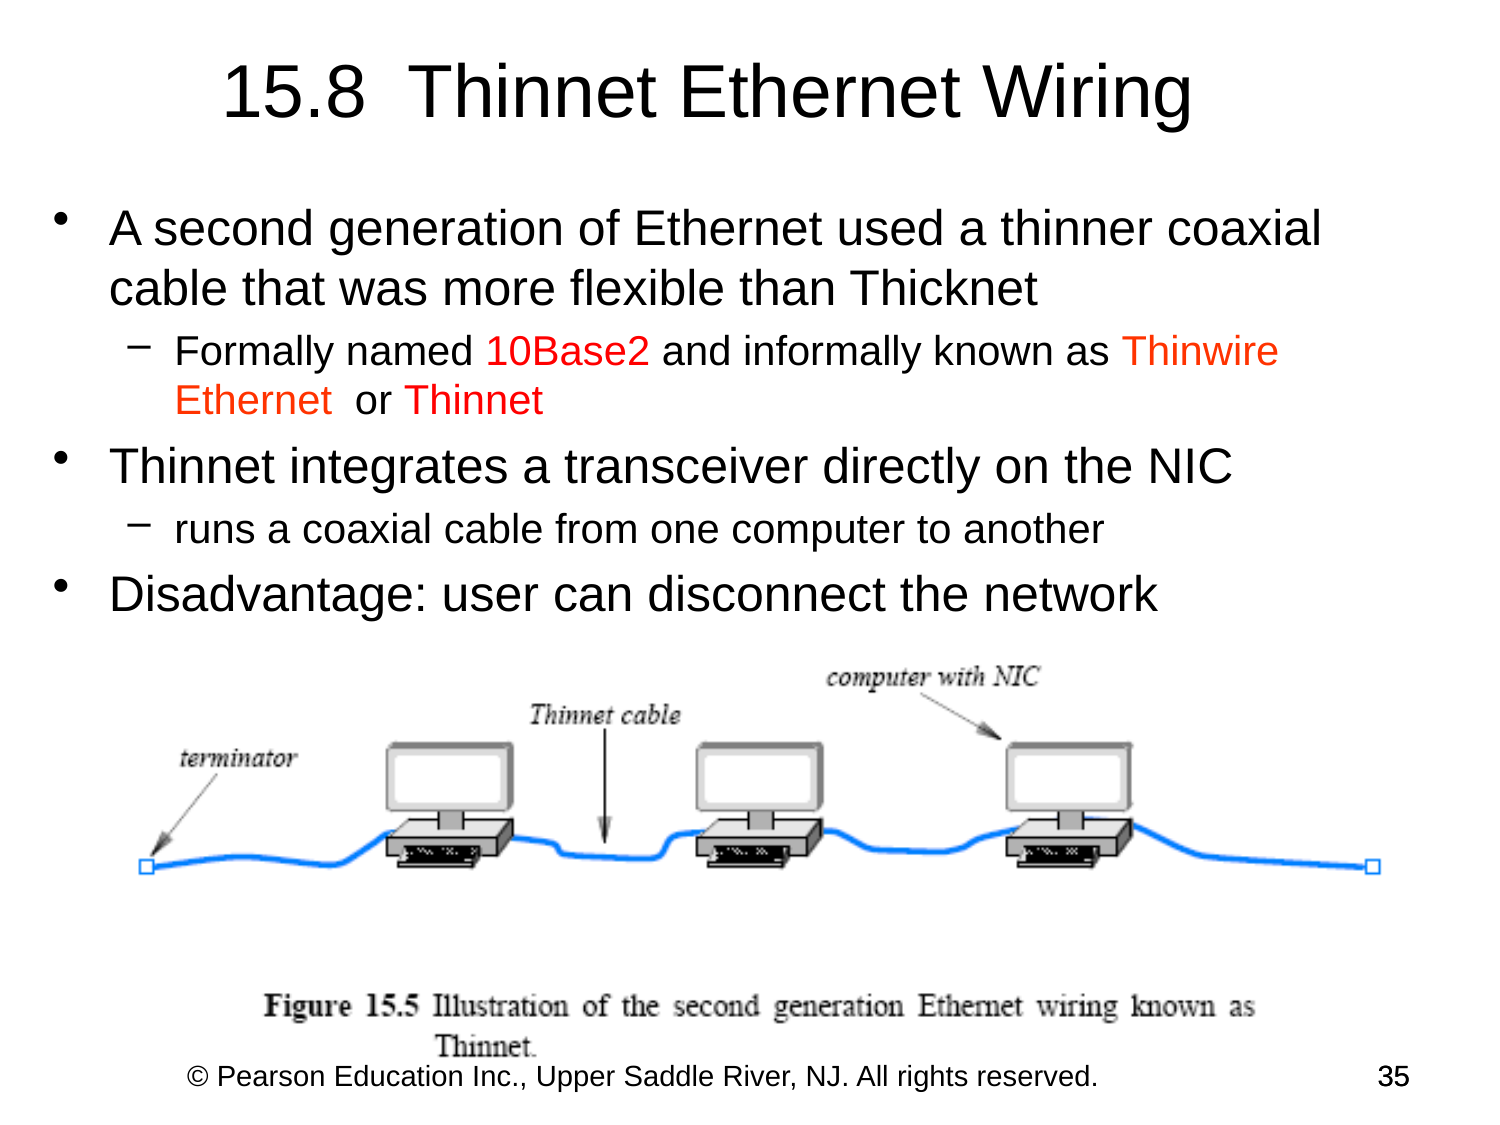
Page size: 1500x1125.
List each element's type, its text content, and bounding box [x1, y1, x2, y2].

text_box © Pearson Education Inc., Upper Saddle River, NJ. All rights reserved. [87, 1050, 1200, 1103]
title 15.8 Thinnet Ethernet Wiring [37, 0, 1463, 175]
picture [99, 637, 1416, 1063]
slide_number 35 [1224, 1049, 1426, 1103]
list A second generation of Ethernet used a thinner coaxial cable that was more flexible than Thicknet Formally named 10Base2 and informally known as Thinwire Ethernet or Thinnet Thinnet integrates a transceiver directly on the NIC runs a coaxial cable from one computer to another Disadvantage: user can disconnect the network [37, 187, 1463, 1038]
